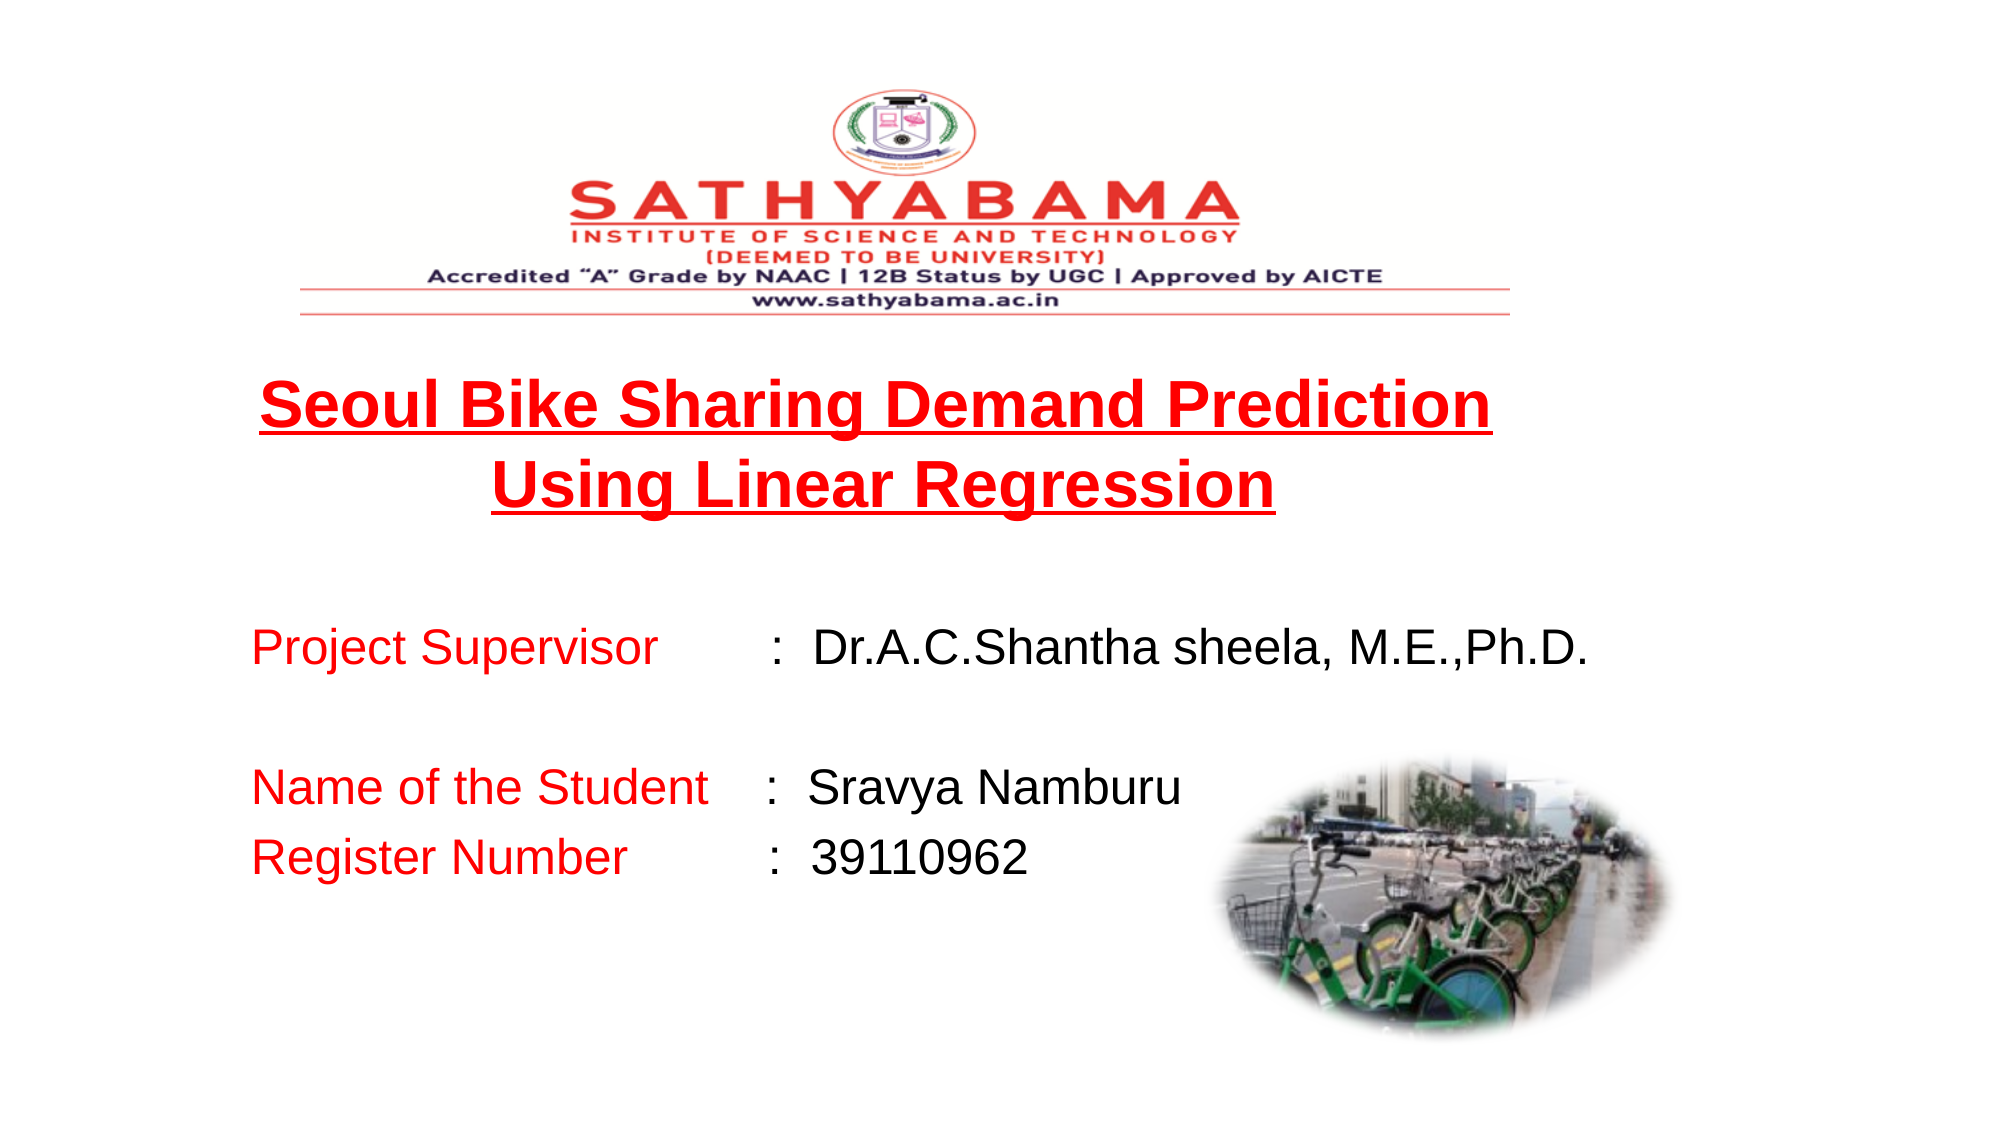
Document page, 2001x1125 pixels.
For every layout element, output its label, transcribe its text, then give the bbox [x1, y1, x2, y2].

title Seoul Bike Sharing Demand Prediction Using Linear Regression [235, 338, 1535, 529]
subtitle Project Supervisor : Dr.A.C.Shantha sheela, M.E.,Ph.D. Name of the Student : Sravya Namburu Register Number : 39110962 [235, 606, 1633, 1018]
picture [1202, 748, 1684, 1046]
picture [300, 83, 1510, 318]
